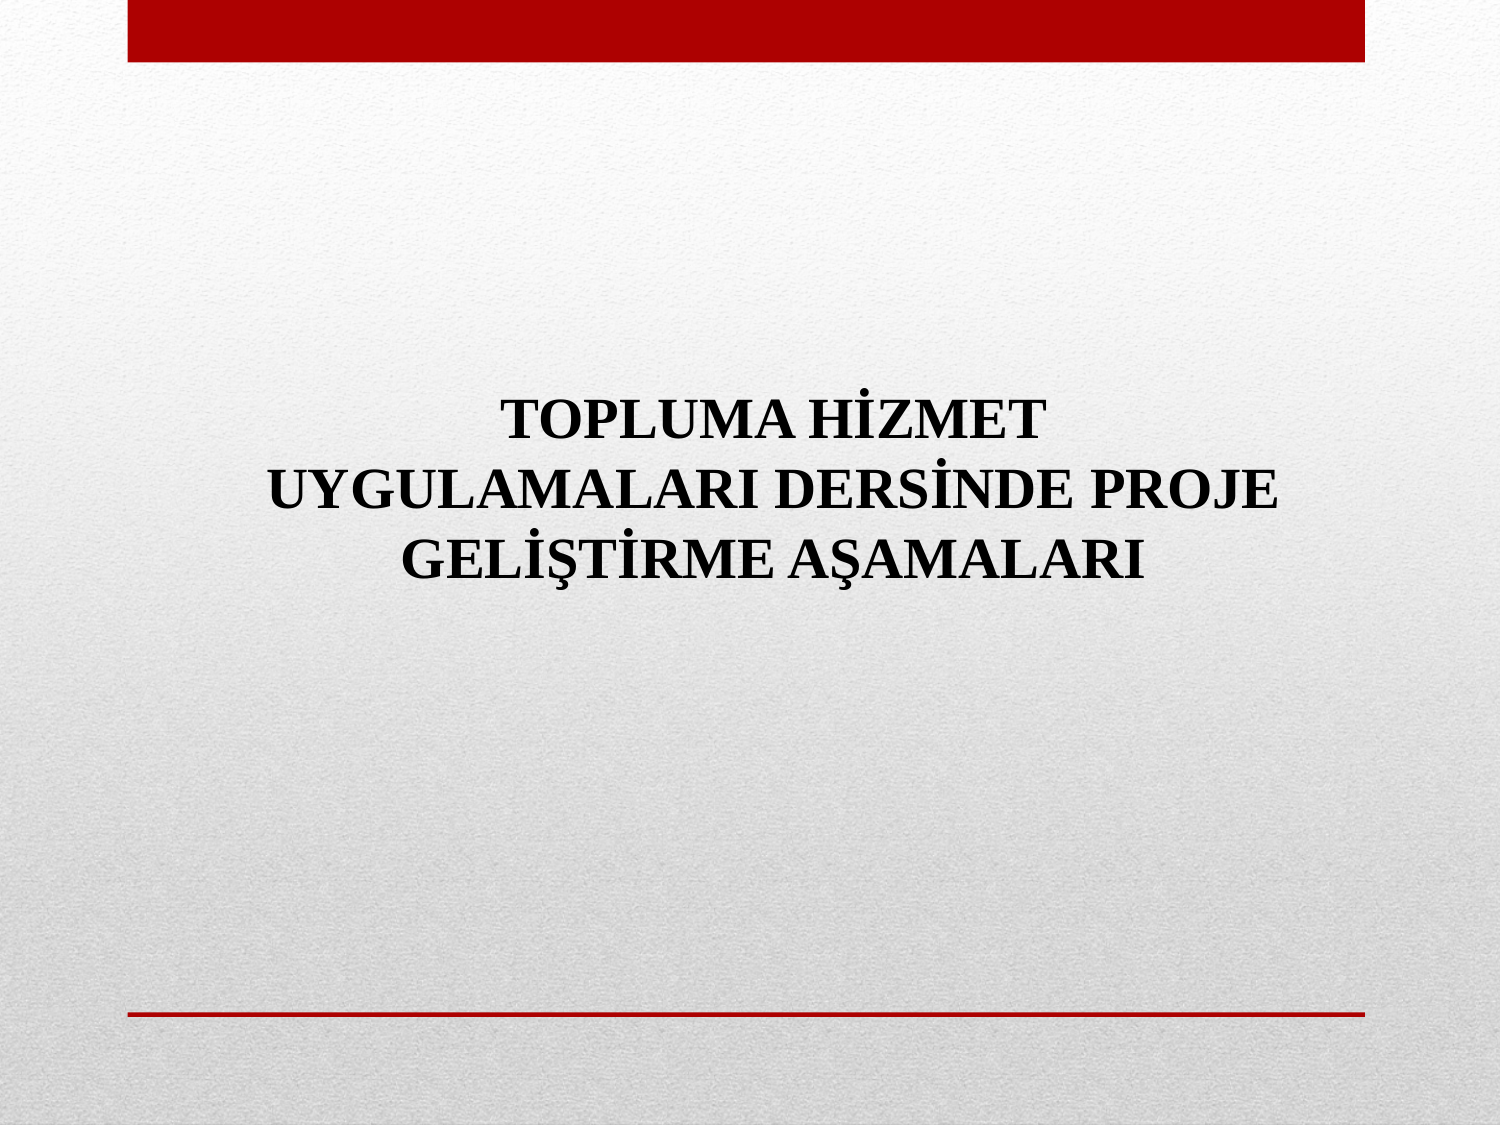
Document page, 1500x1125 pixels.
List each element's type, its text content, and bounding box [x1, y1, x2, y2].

text_box TOPLUMA HİZMET UYGULAMALARI DERSİNDE PROJE GELİŞTİRME AŞAMALARI [242, 373, 1306, 598]
